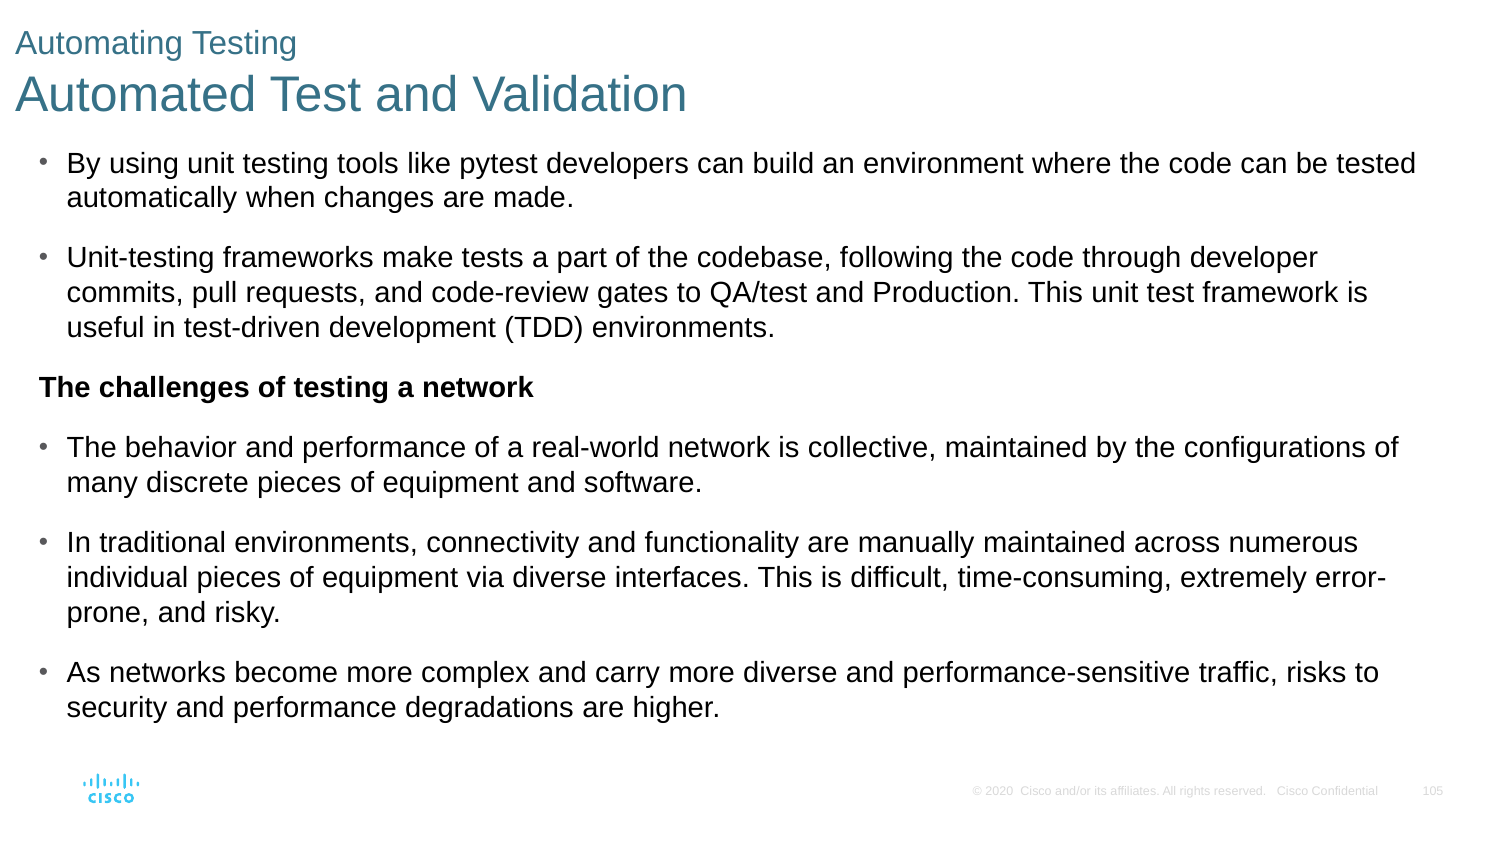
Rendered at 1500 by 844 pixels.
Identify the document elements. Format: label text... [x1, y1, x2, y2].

title Automating Testing Automated Test and Validation [0, 6, 1500, 137]
list By using unit testing tools like pytest developers can build an environment where the code can be tested automatically when changes are made. Unit-testing frameworks make tests a part of the codebase, following the code through developer commits, pull requests, and code-review gates to QA/test and Production. This unit test framework is useful in test-driven development (TDD) environments. The challenges of testing a network The behavior and performance of a real-world network is collective, maintained by the configurations of many discrete pieces of equipment and software. In traditional environments, connectivity and functionality are manually maintained across numerous individual pieces of equipment via diverse interfaces. This is difficult, time-consuming, extremely error-prone, and risky. As networks become more complex and carry more diverse and performance-sensitive traffic, risks to security and performance degradations are higher. [23, 136, 1473, 797]
